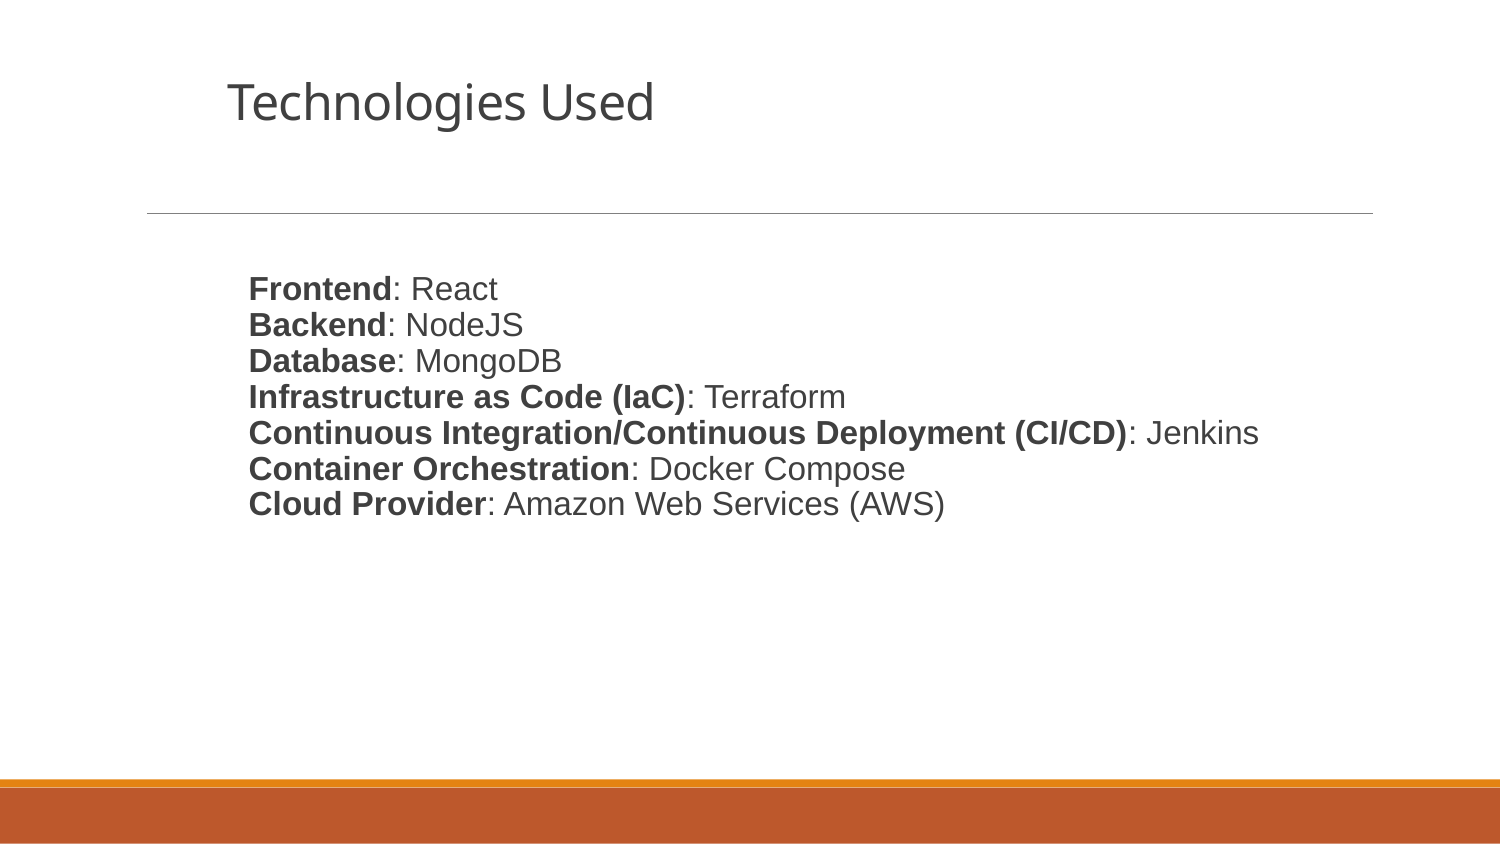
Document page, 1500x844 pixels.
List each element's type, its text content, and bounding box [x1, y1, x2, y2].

title Technologies Used [212, 64, 1368, 215]
list Frontend: React Backend: NodeJS Database: MongoDB Infrastructure as Code (IaC): Terraform Continuous Integration/Continuous Deployment (CI/CD): Jenkins Container Orchestration: Docker Compose Cloud Provider: Amazon Web Services (AWS) [212, 257, 1368, 735]
